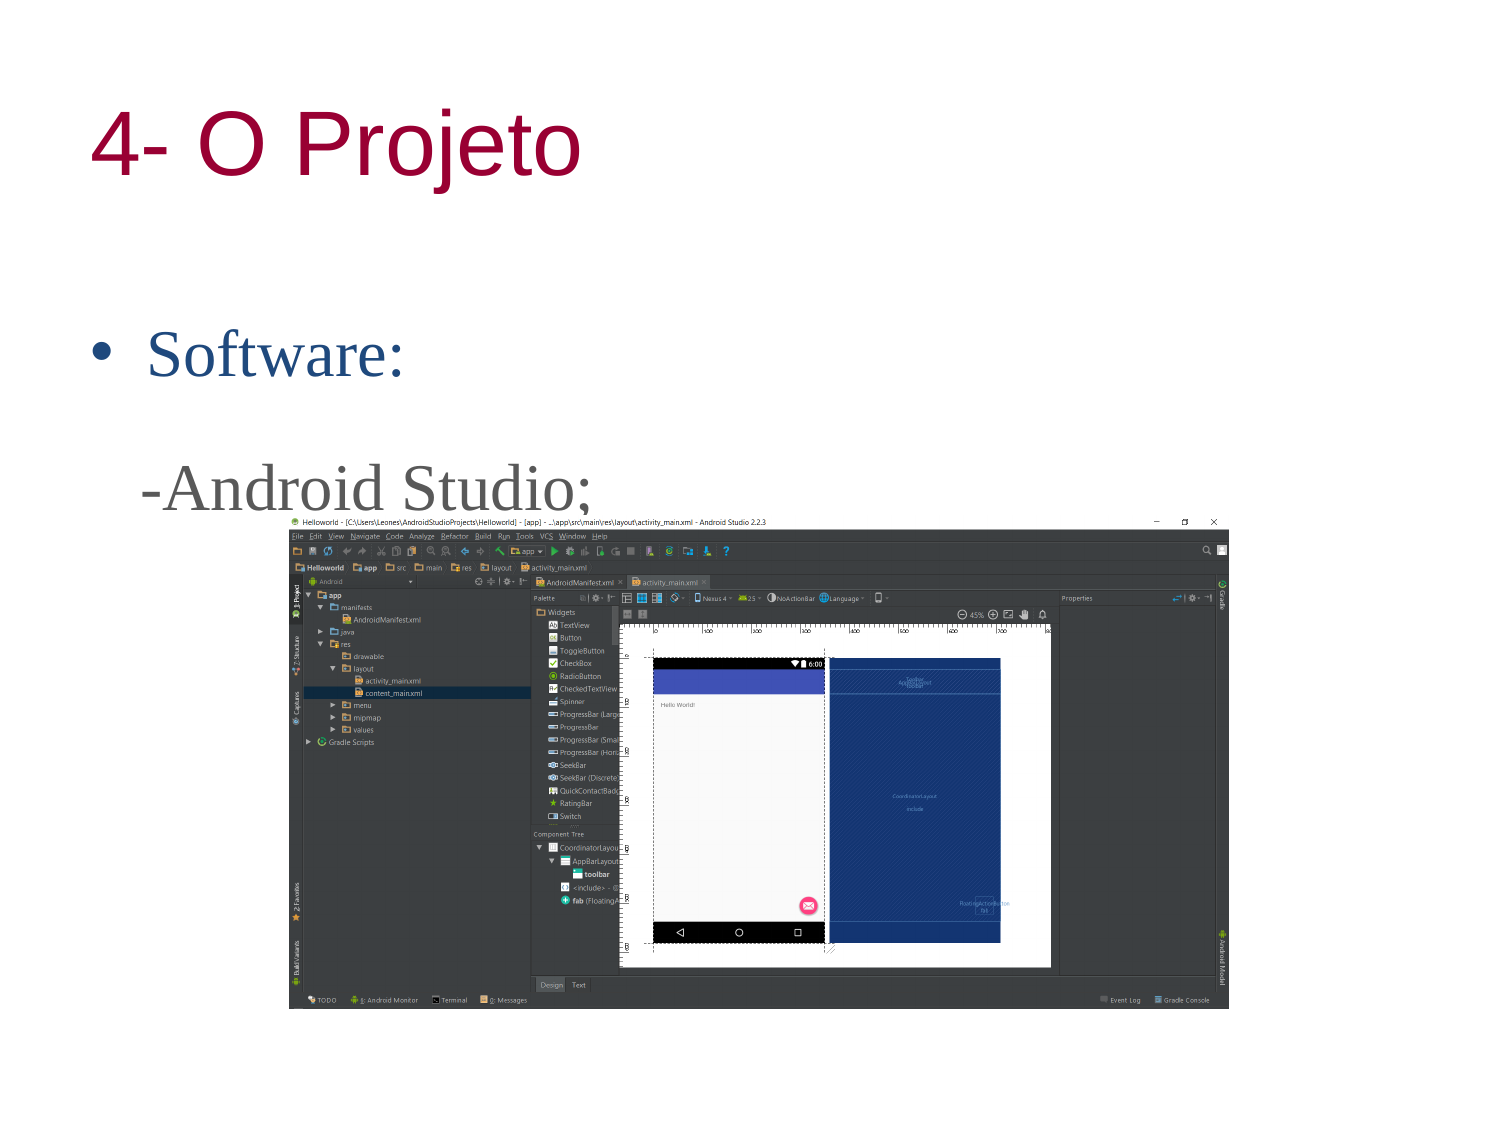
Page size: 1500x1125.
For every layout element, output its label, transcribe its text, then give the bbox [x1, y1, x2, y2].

title 4- O Projeto [75, 45, 1425, 233]
list Software: -Android Studio; [75, 262, 1425, 1005]
picture [288, 514, 1229, 1010]
